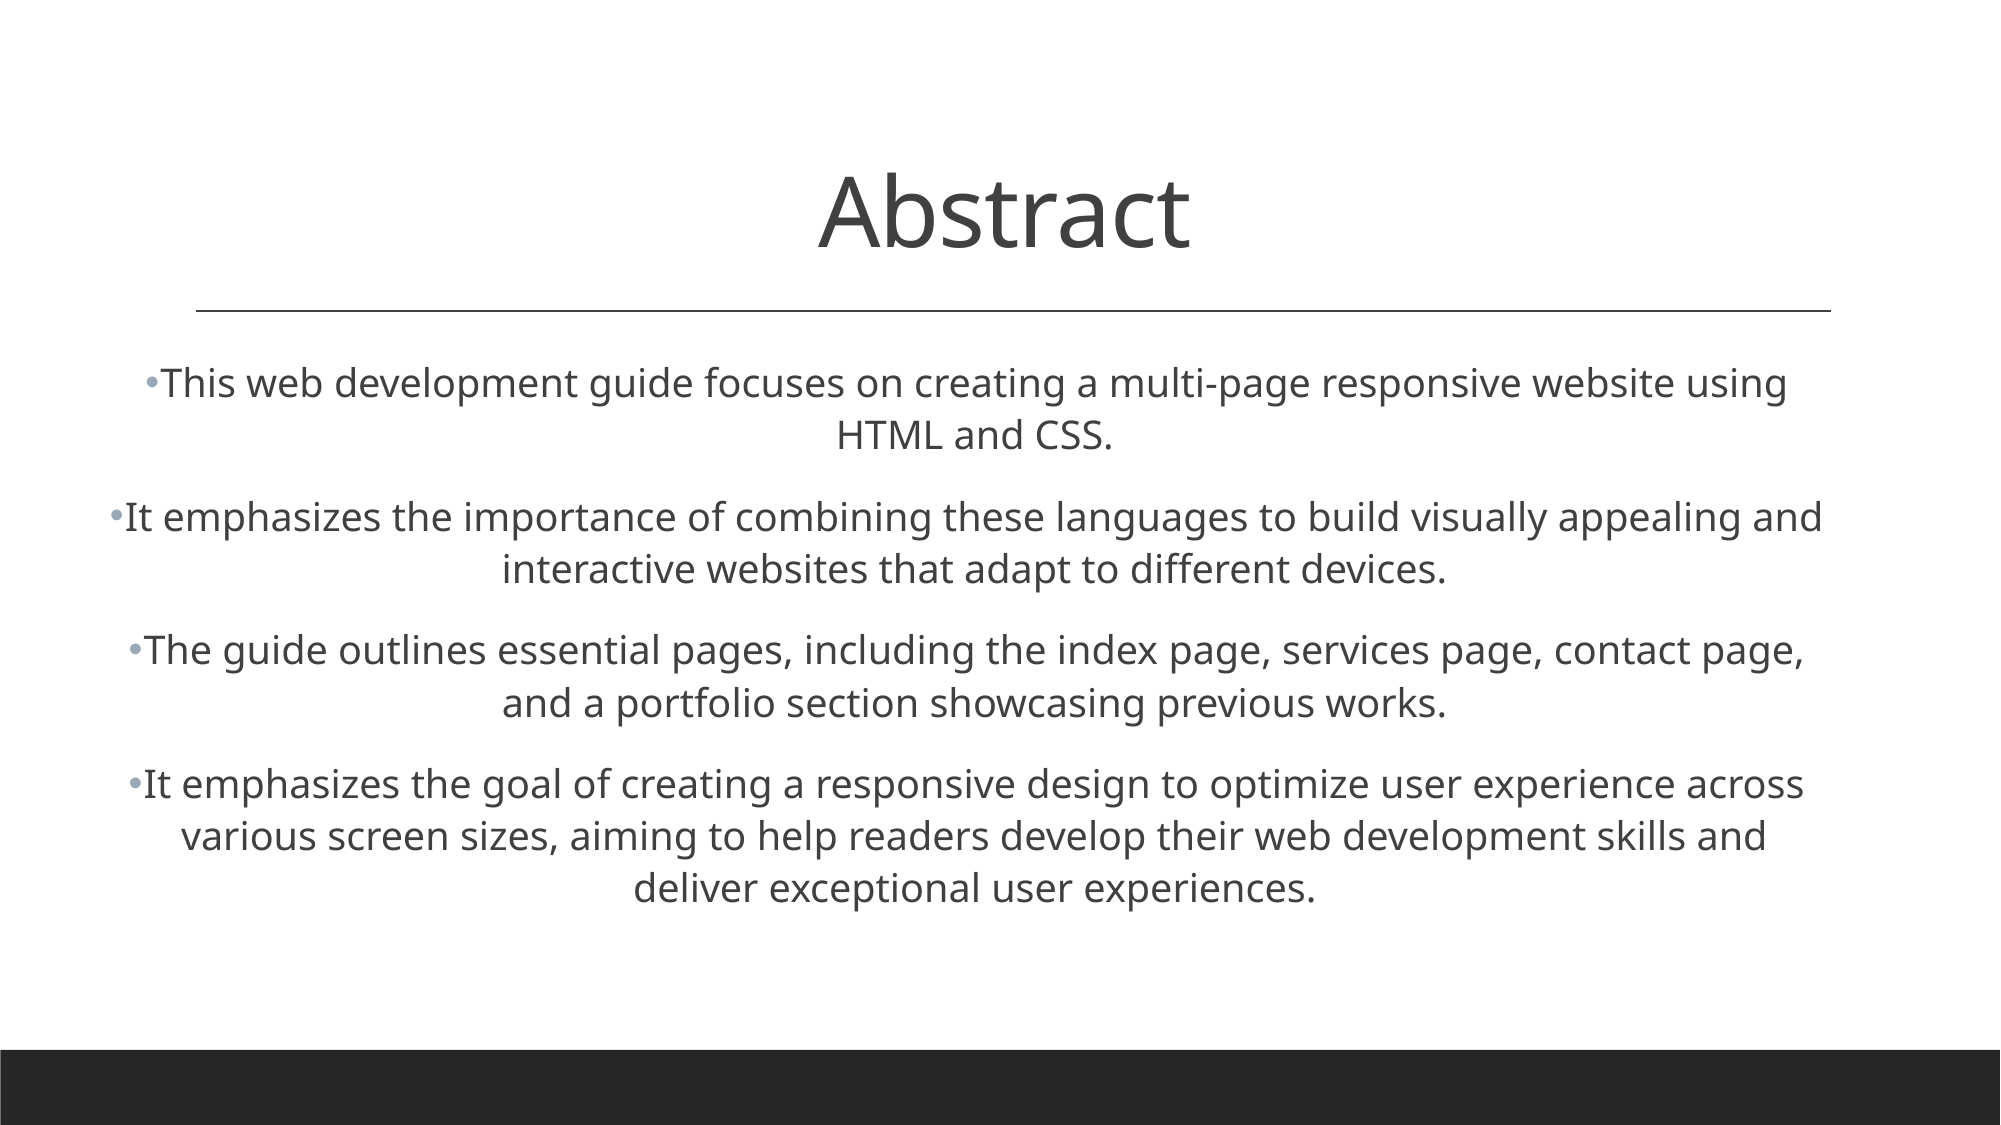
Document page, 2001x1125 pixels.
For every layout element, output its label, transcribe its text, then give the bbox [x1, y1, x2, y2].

list This web development guide focuses on creating a multi-page responsive website using HTML and CSS. It emphasizes the importance of combining these languages to build visually appealing and interactive websites that adapt to different devices. The guide outlines essential pages, including the index page, services page, contact page, and a portfolio section showcasing previous works. It emphasizes the goal of creating a responsive design to optimize user experience across various screen sizes, aiming to help readers develop their web development skills and deliver exceptional user experiences. [105, 345, 1830, 963]
title Abstract [180, 38, 1830, 277]
